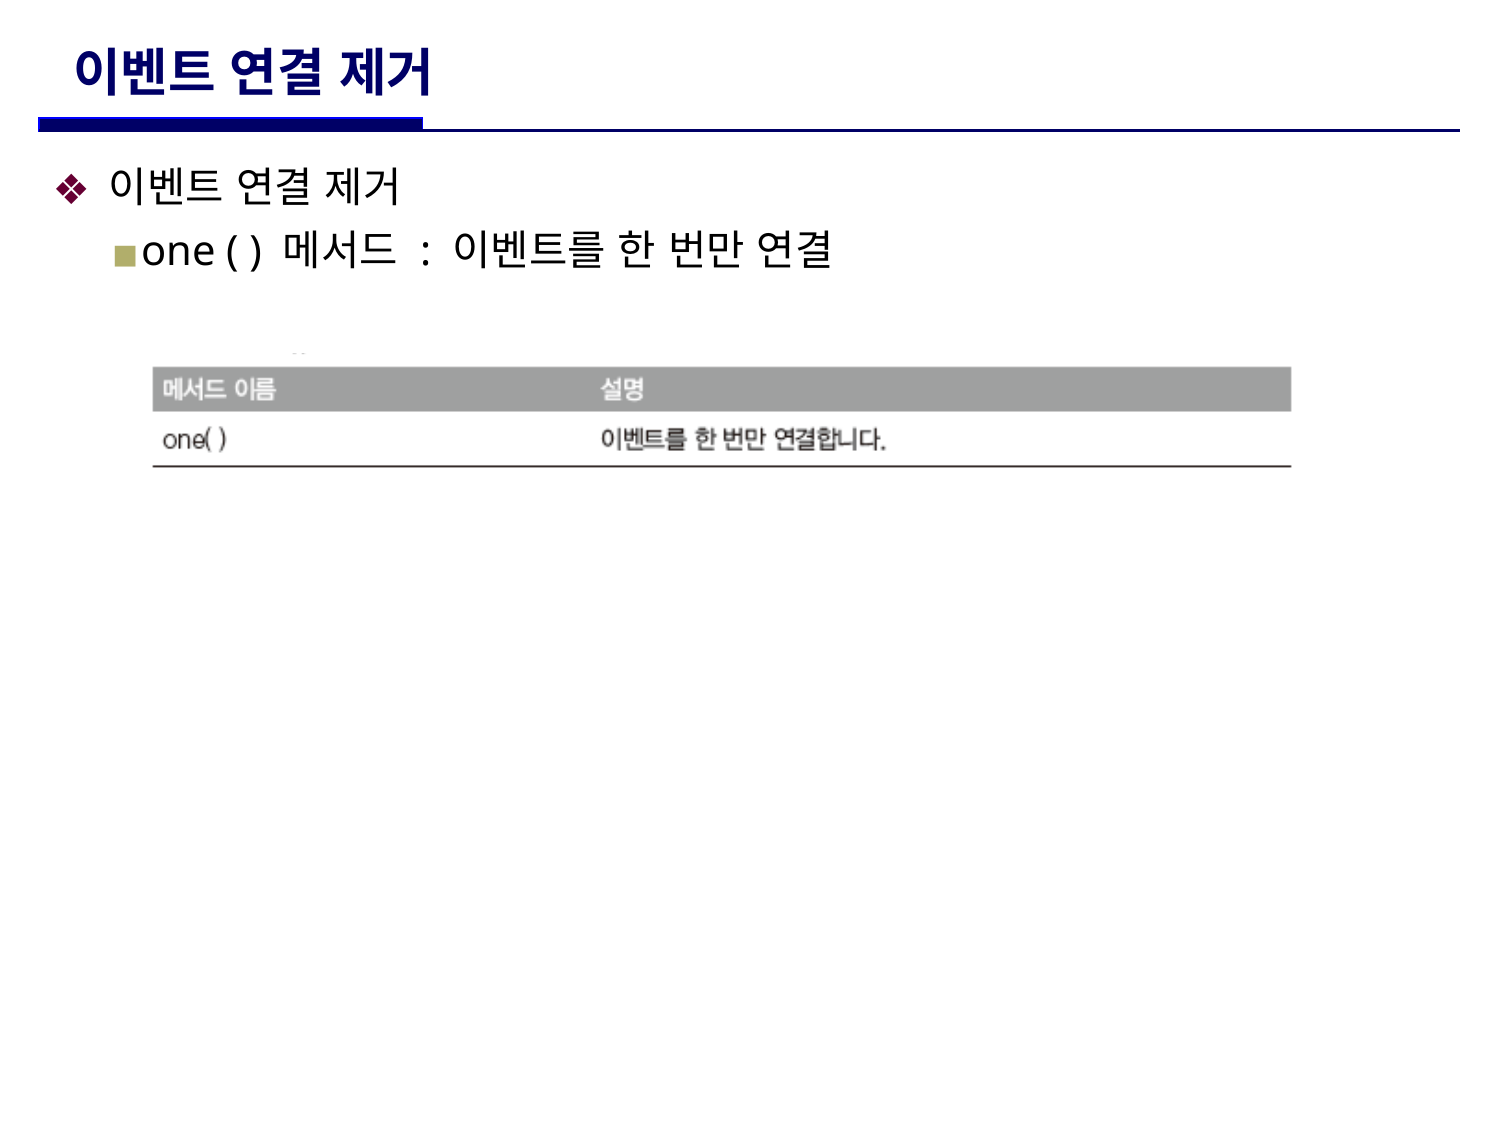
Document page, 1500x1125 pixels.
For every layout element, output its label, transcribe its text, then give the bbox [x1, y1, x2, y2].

picture [144, 353, 1300, 477]
title 이벤트 연결 제거 [58, 31, 1077, 110]
list 이벤트 연결 제거 one ( ) 메서드 : 이벤트를 한 번만 연결 [37, 152, 1463, 1091]
